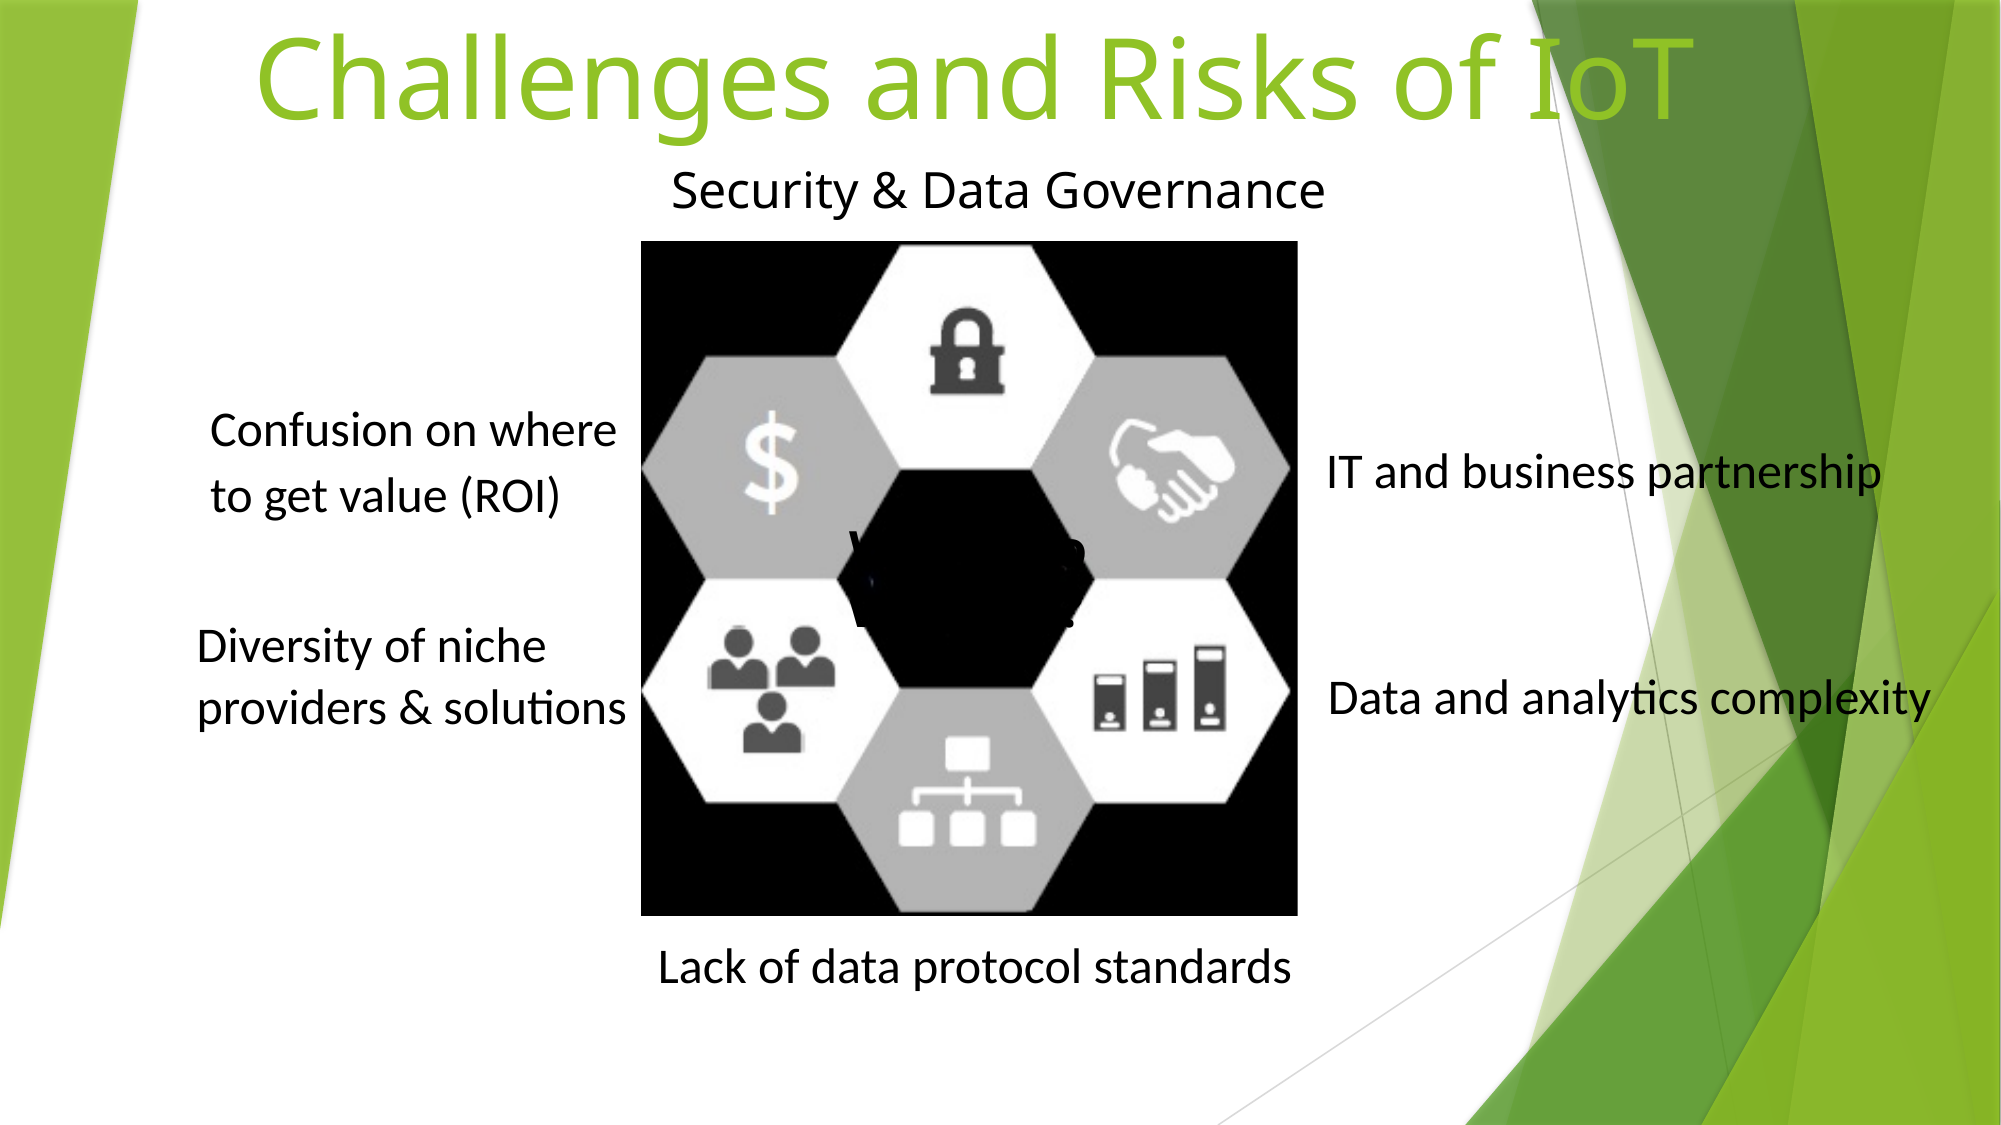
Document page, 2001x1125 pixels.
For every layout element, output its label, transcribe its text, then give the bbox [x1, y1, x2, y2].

text_box IT and business partnership [1311, 427, 1898, 506]
text_box Security & Data Governance [656, 151, 1343, 272]
text_box Challenges and Risks of IoT [26, 0, 1924, 150]
text_box Confusion on where to get value (ROI) [195, 384, 635, 530]
text_box Lack of data protocol standards [643, 921, 1307, 1001]
picture [640, 241, 1299, 917]
text_box Diversity of niche providers & solutions [181, 604, 635, 742]
text_box Data and analytics complexity [1313, 653, 1947, 733]
